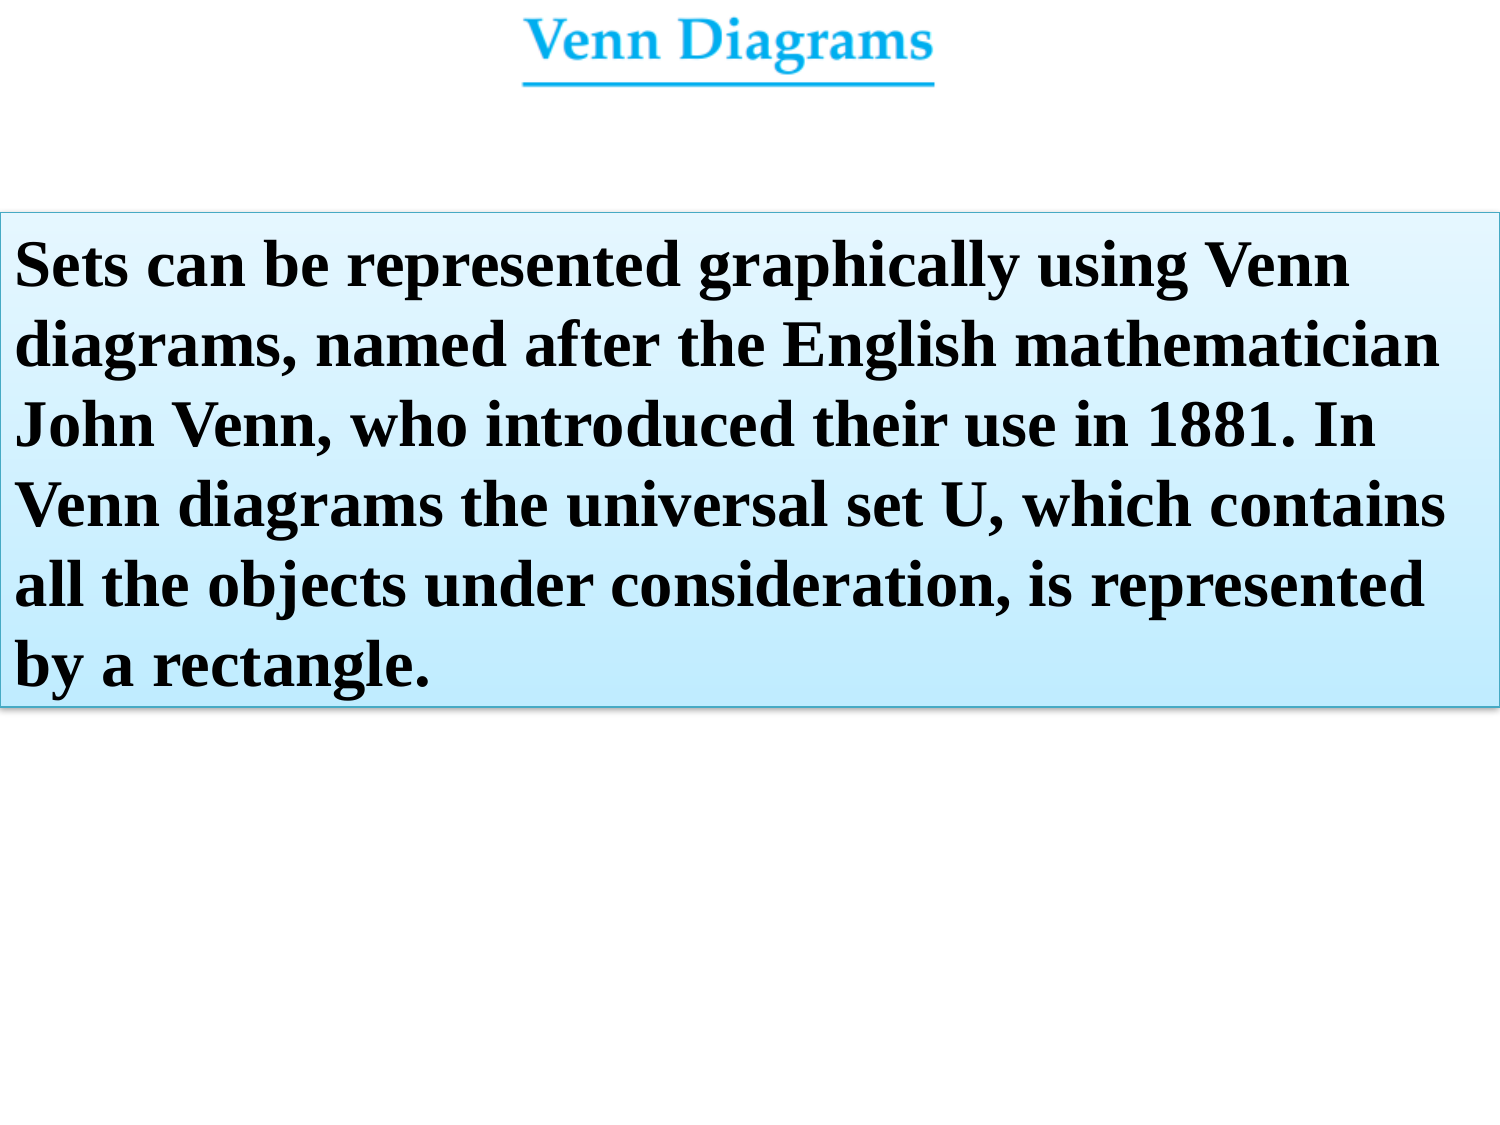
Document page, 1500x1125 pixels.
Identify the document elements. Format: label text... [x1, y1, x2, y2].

text_box Sets can be represented graphically using Venn diagrams, named after the English mathematician John Venn, who introduced their use in 1881. In Venn diagrams the universal set U, which contains all the objects under consideration, is represented by a rectangle. [0, 212, 1500, 708]
picture [499, 0, 966, 112]
